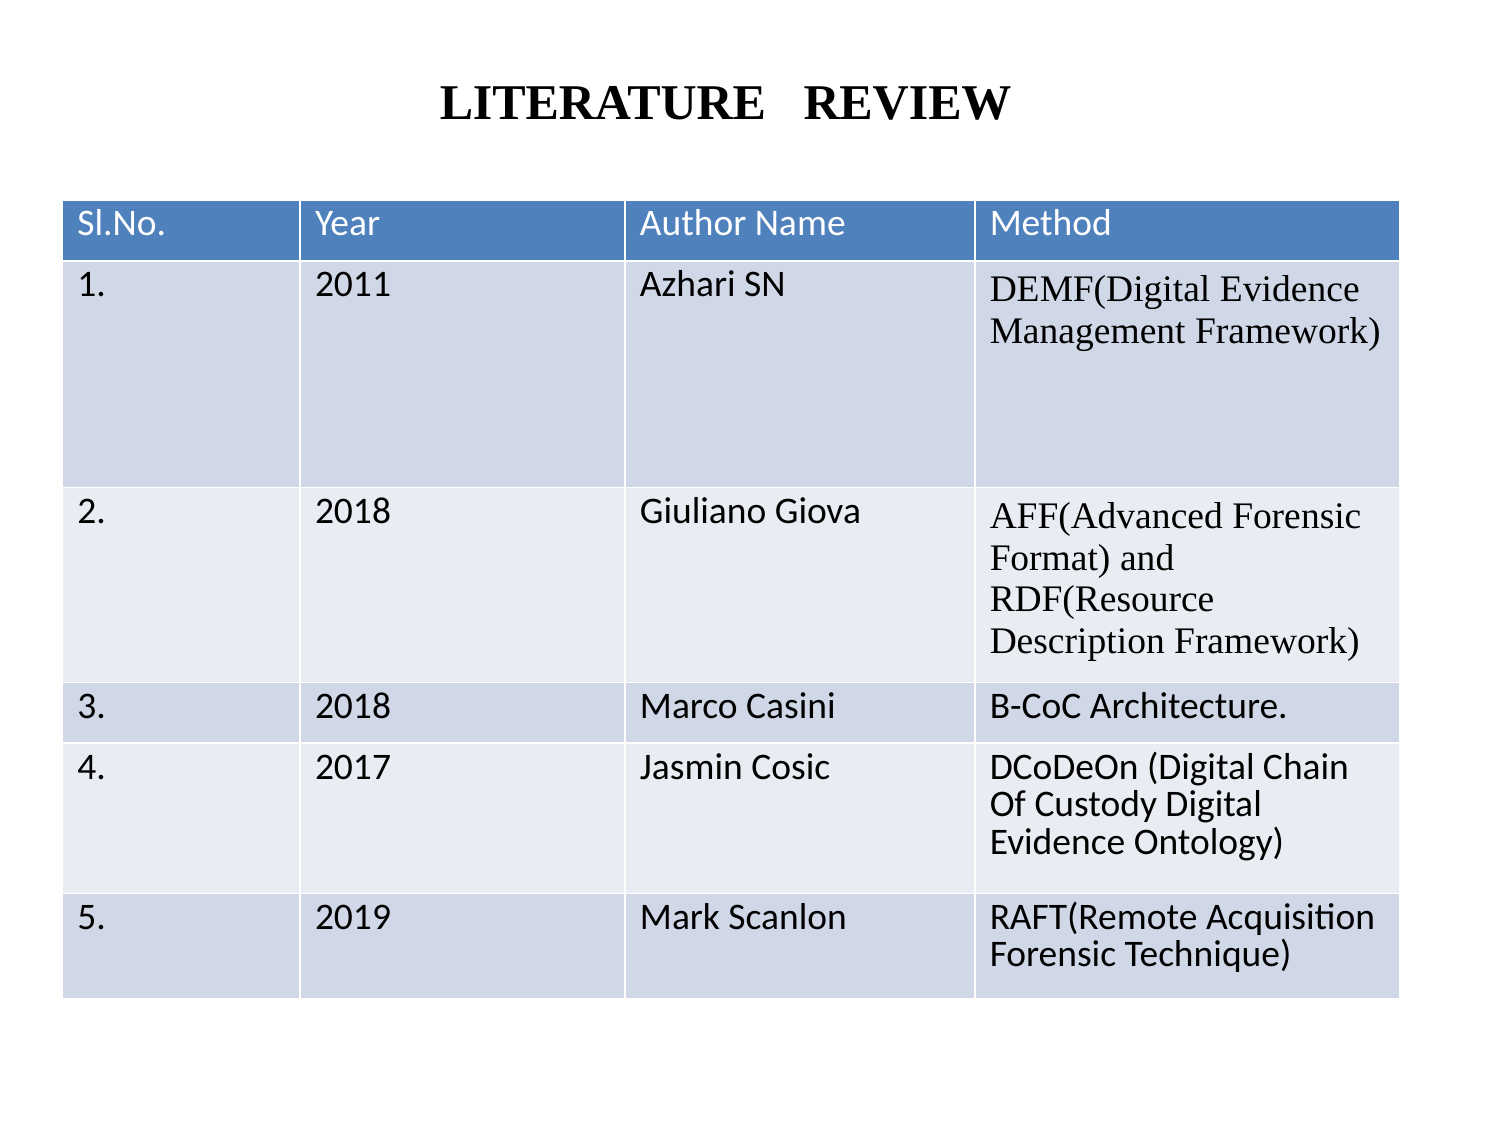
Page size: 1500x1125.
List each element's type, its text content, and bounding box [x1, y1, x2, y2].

table_cell AFF(Advanced Forensic Format) and RDF(Resource Description Framework) [976, 488, 1399, 682]
table_cell RAFT(Remote Acquisition Forensic Technique) [976, 894, 1399, 998]
table_header Year [301, 201, 624, 260]
table_cell B-CoC Architecture. [976, 683, 1399, 742]
table_cell DEMF(Digital Evidence Management Framework) [976, 262, 1399, 487]
table_cell 5. [63, 894, 299, 998]
table_cell 2019 [301, 894, 624, 998]
table_cell 2. [63, 488, 299, 682]
table_cell 2011 [301, 262, 624, 487]
table_cell 2017 [301, 744, 624, 893]
table_cell 3. [63, 683, 299, 742]
table_header Method [976, 201, 1399, 260]
table_cell Giuliano Giova [626, 488, 974, 682]
table_cell Jasmin Cosic [626, 744, 974, 893]
table_header Author Name [626, 201, 974, 260]
table_cell Marco Casini [626, 683, 974, 742]
table_cell 2018 [301, 488, 624, 682]
table_cell 2018 [301, 683, 624, 742]
table_cell DCoDeOn (Digital Chain Of Custody Digital Evidence Ontology) [976, 744, 1399, 893]
table_cell Azhari SN [626, 262, 974, 487]
table_cell 1. [63, 262, 299, 487]
table_cell Mark Scanlon [626, 894, 974, 998]
text_box LITERATURE REVIEW [425, 62, 1225, 183]
table_cell 4. [63, 744, 299, 893]
table_header Sl.No. [63, 201, 299, 260]
